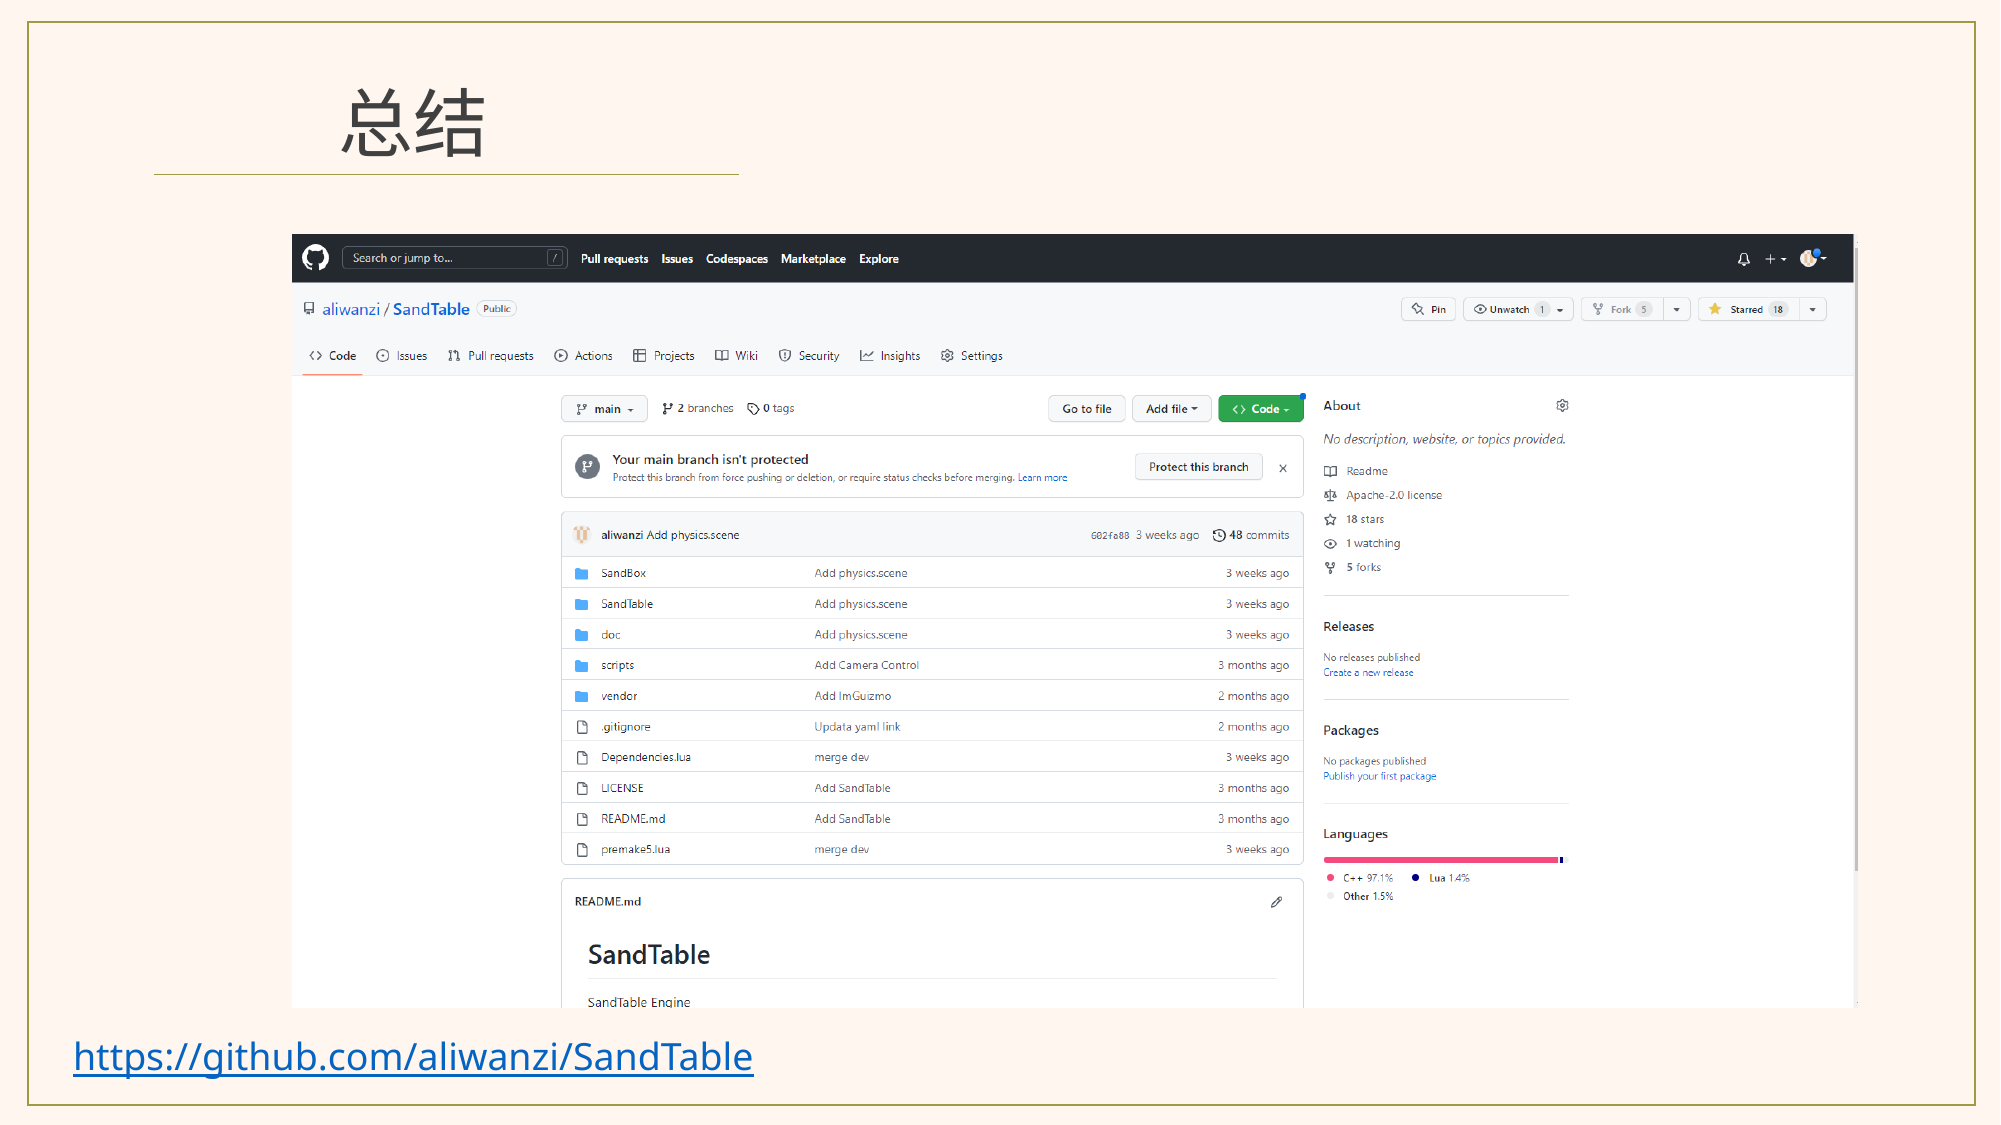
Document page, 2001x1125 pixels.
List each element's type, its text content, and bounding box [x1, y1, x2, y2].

text_box 总结 [323, 68, 504, 174]
text_box https://github.com/aliwanzi/SandTable [58, 1025, 770, 1092]
picture [292, 234, 1858, 1008]
text_box [27, 21, 1976, 1106]
